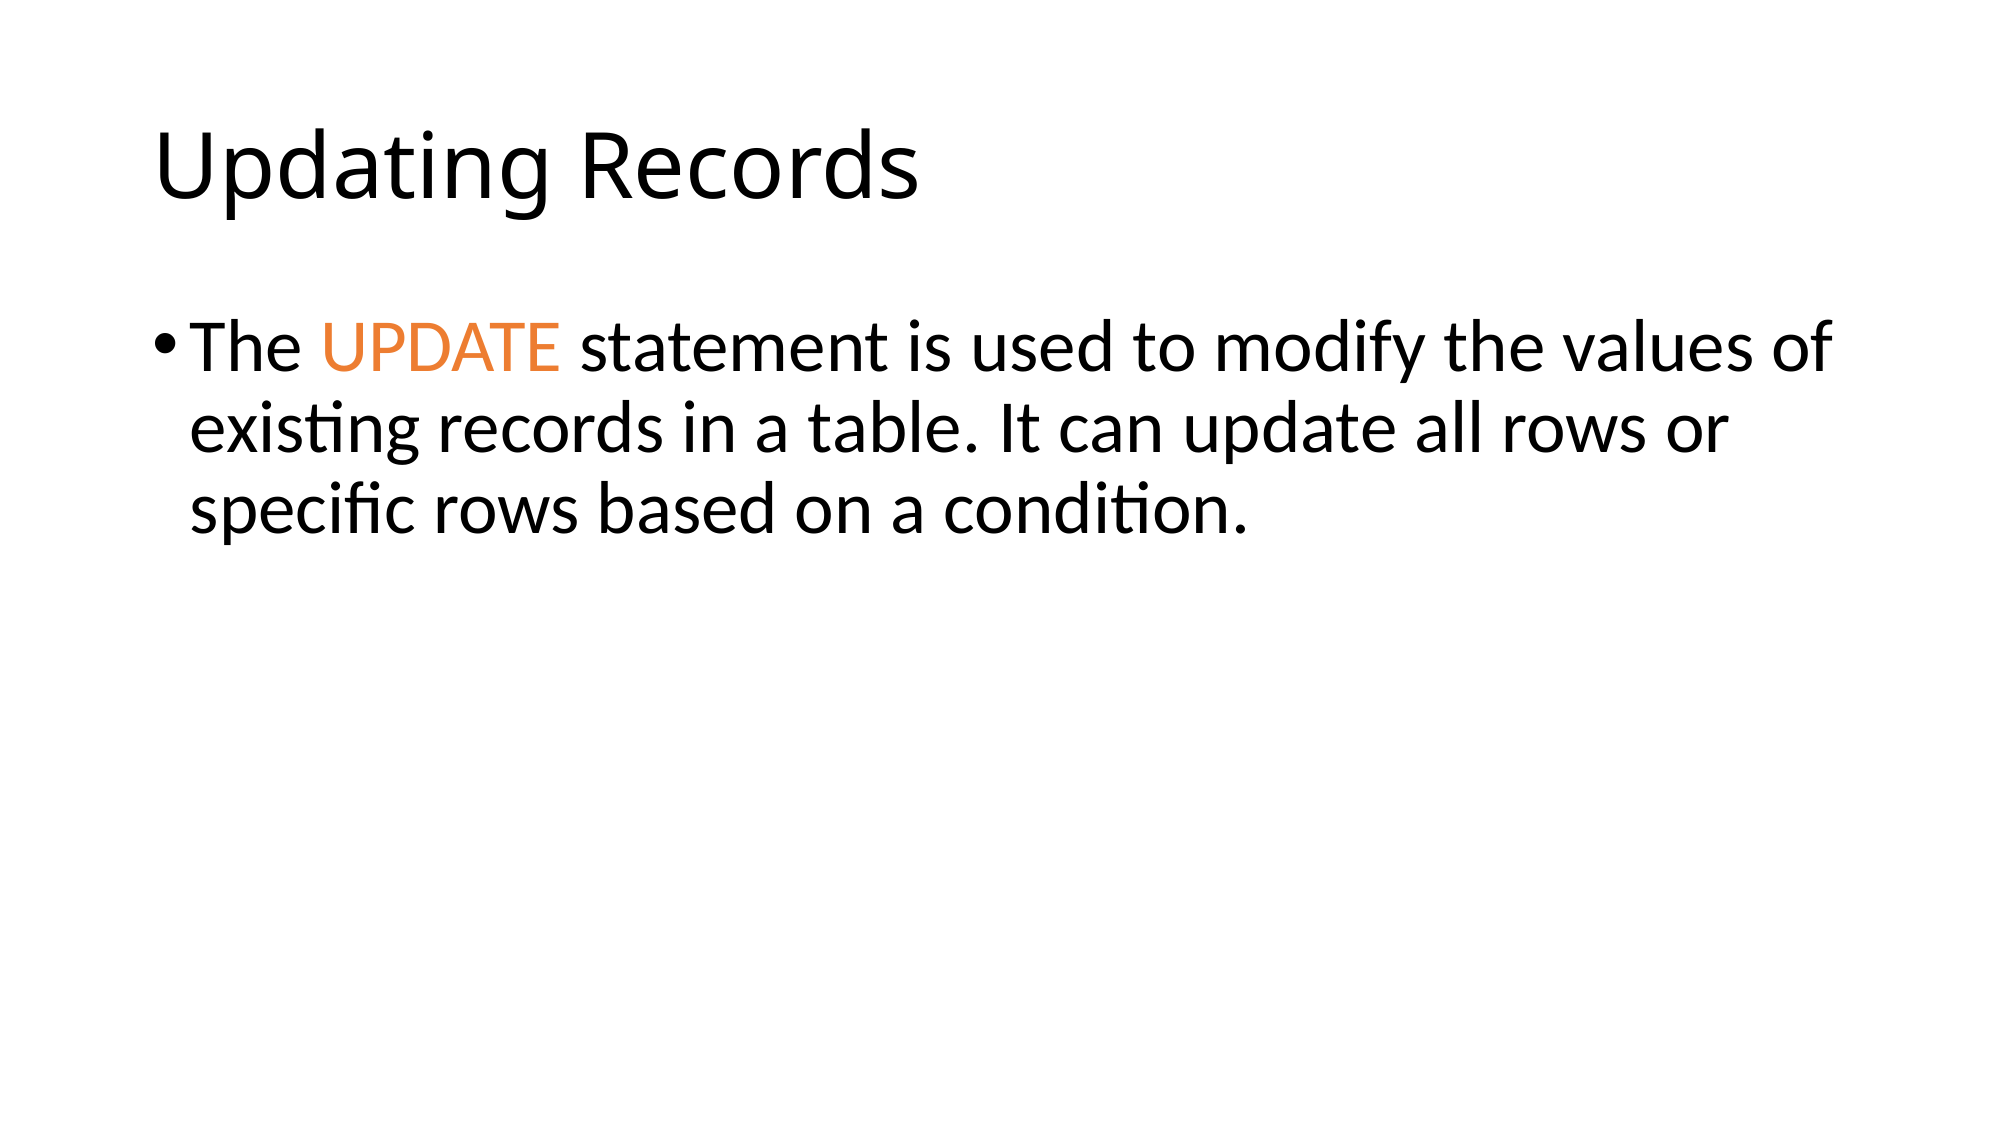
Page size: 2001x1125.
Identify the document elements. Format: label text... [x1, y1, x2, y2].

title Updating Records [137, 59, 1863, 278]
list The UPDATE statement is used to modify the values of existing records in a table. It can update all rows or specific rows based on a condition. [137, 299, 1863, 1014]
